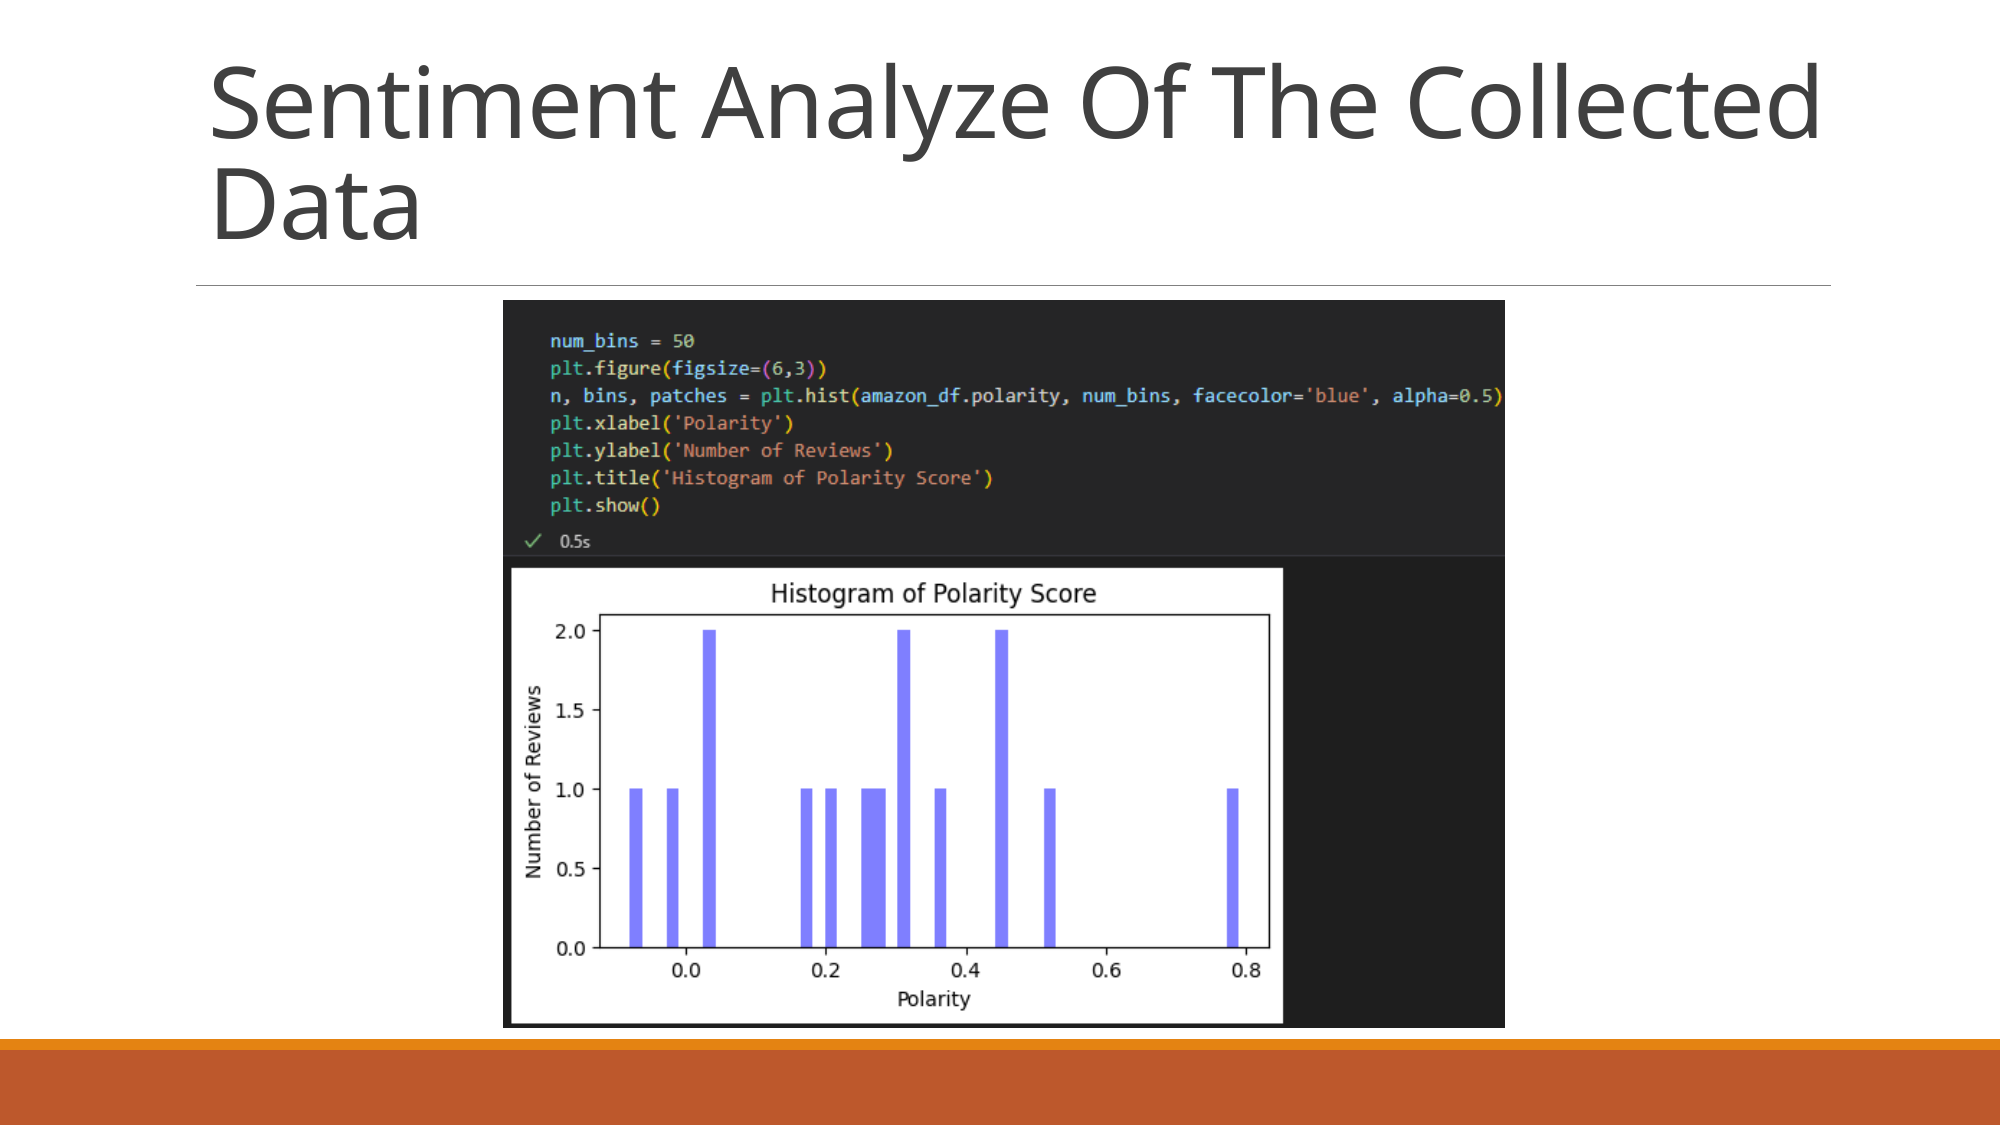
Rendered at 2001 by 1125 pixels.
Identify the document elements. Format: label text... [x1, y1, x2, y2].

picture [502, 300, 1506, 1028]
title Sentiment Analyze Of The Collected Data [193, 49, 1919, 268]
